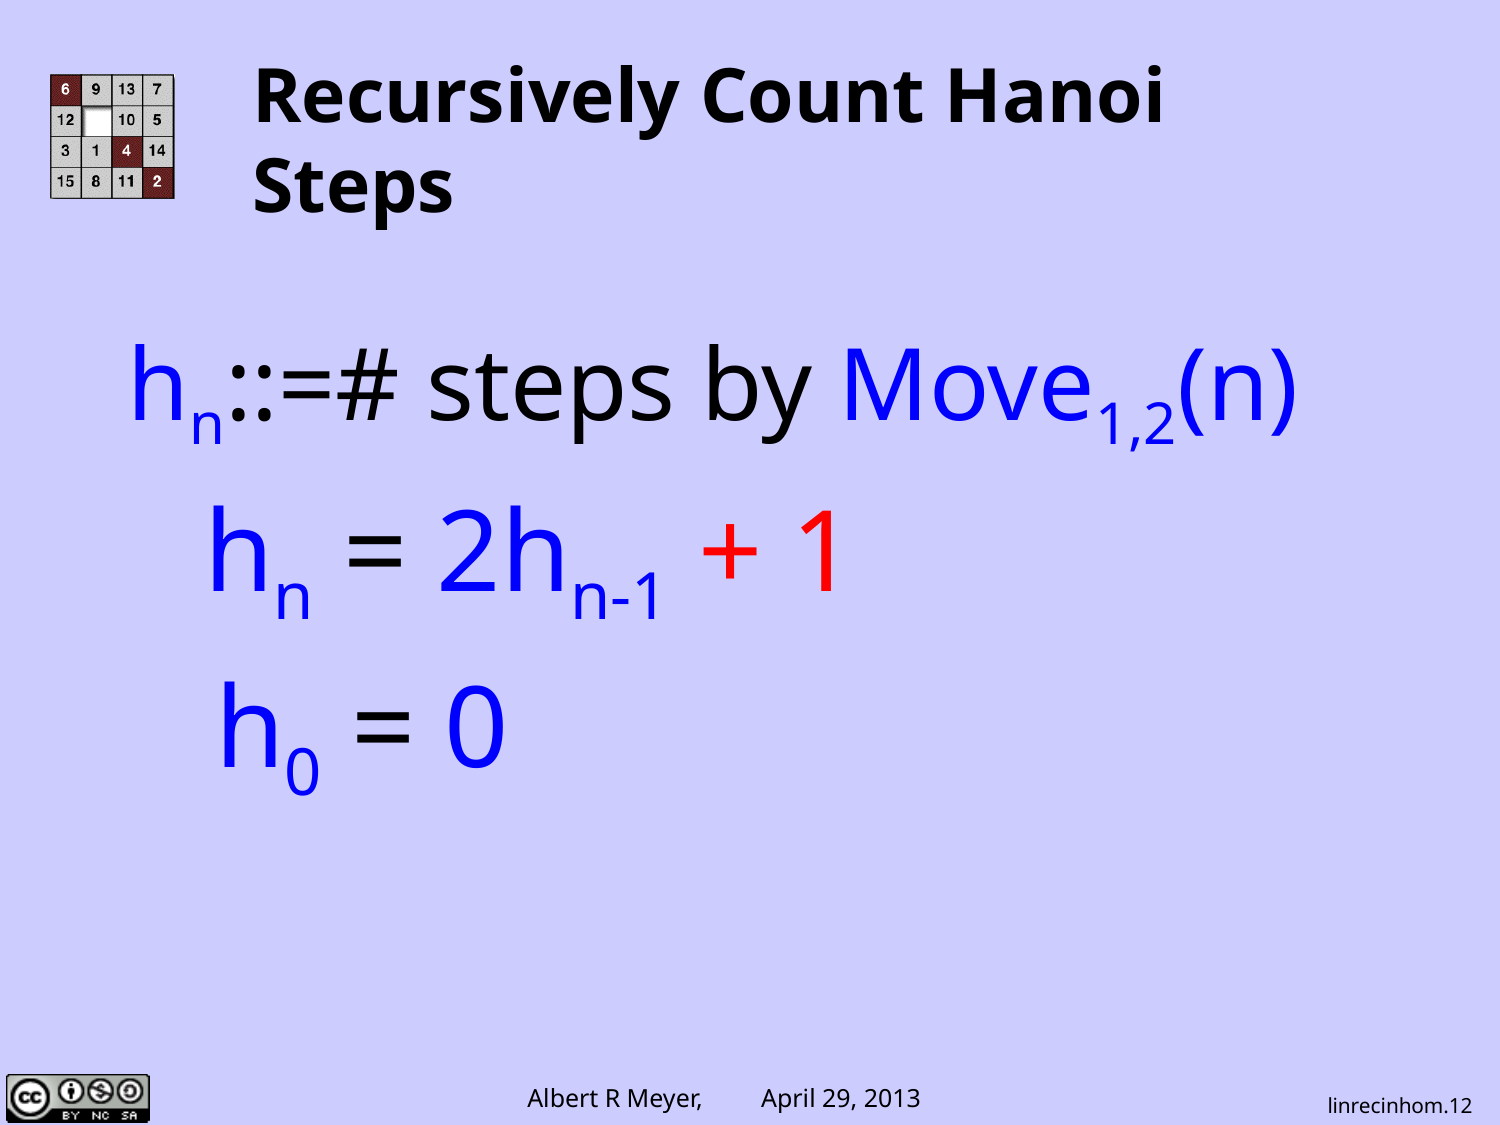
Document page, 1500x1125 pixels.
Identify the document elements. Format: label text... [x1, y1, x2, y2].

list hn::=# steps by Move1,2(n) hn = 2hn-1 + 1 h0 = 0 [112, 312, 1388, 813]
title Recursively Count Hanoi Steps [237, 49, 1401, 226]
text_box linrecinhom.12 [1049, 1084, 1488, 1125]
picture [50, 74, 175, 199]
picture [6, 1074, 150, 1123]
